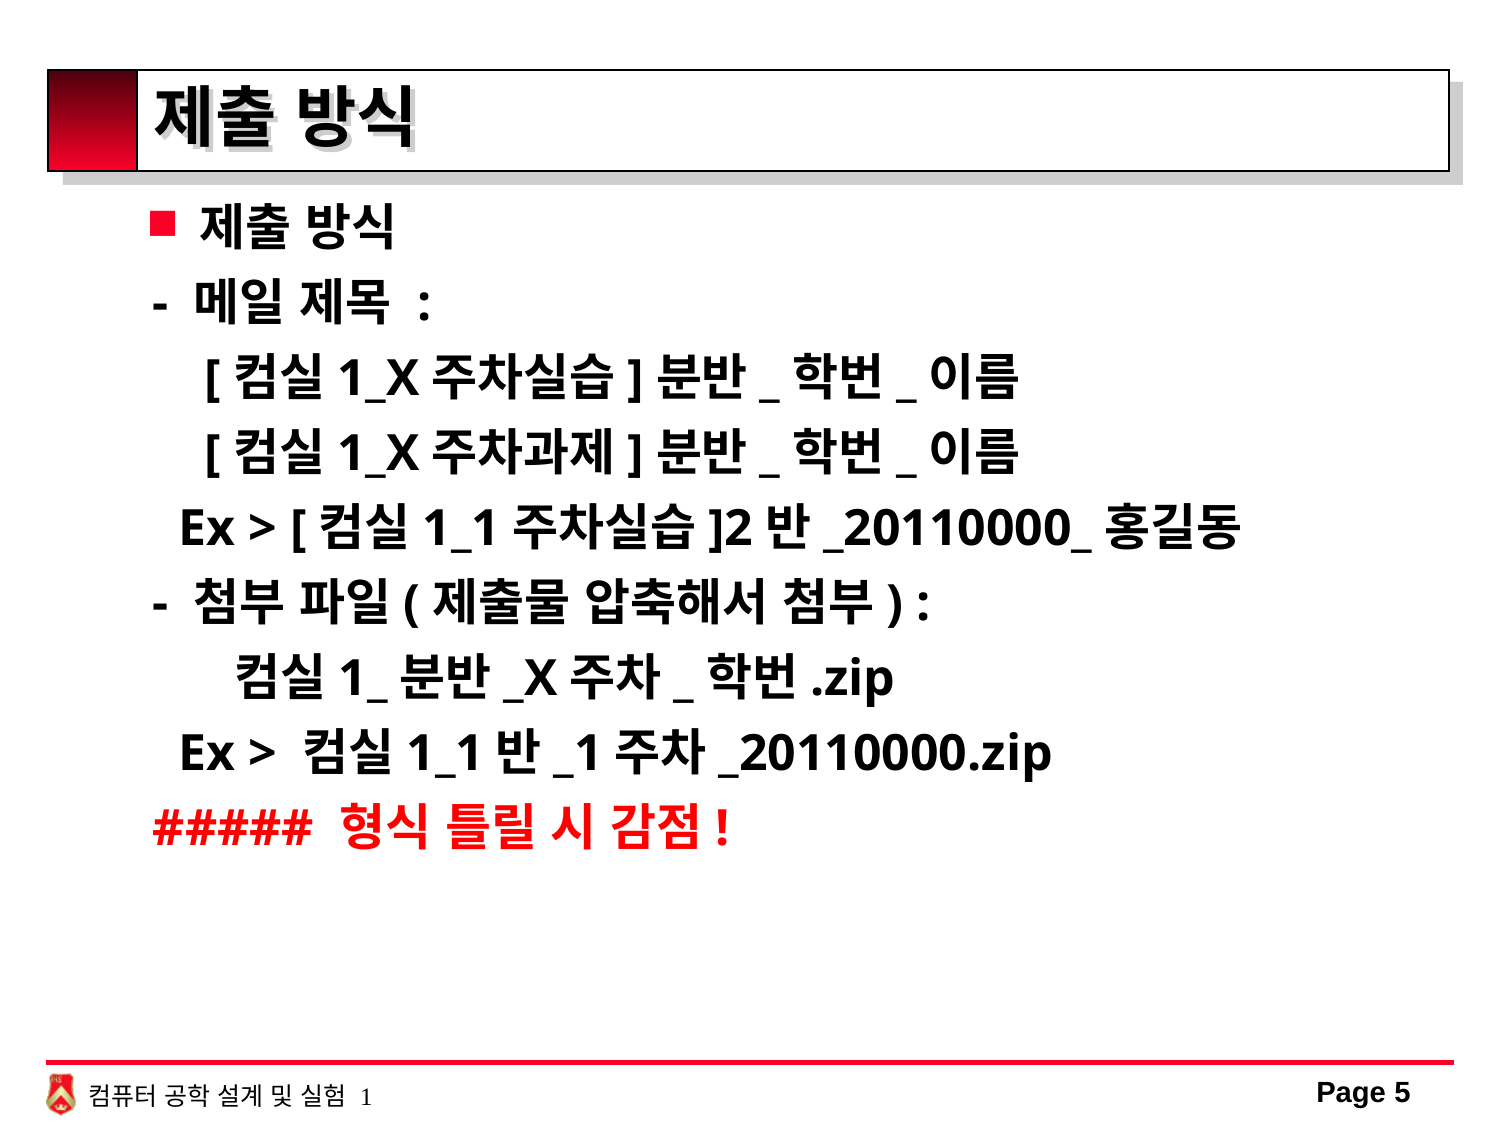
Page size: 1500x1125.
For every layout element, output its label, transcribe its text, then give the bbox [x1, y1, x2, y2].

list 제출 방식 - 메일 제목 : [컴실1_X주차실습]분반_학번_이름 [컴실1_X주차과제]분반_학번_이름 Ex > [컴실1_1주차실습]2반_20110000_홍길동 - 첨부 파일(제출물 압축해서 첨부) : 컴실1_분반_X주차_학번.zip Ex > 컴실1_1반_1주차_20110000.zip ##### 형식 틀릴 시 감점! [137, 187, 1454, 985]
title 제출 방식 [138, 65, 1455, 179]
picture [44, 1068, 80, 1119]
slide_number Page 5 [1301, 1066, 1464, 1117]
